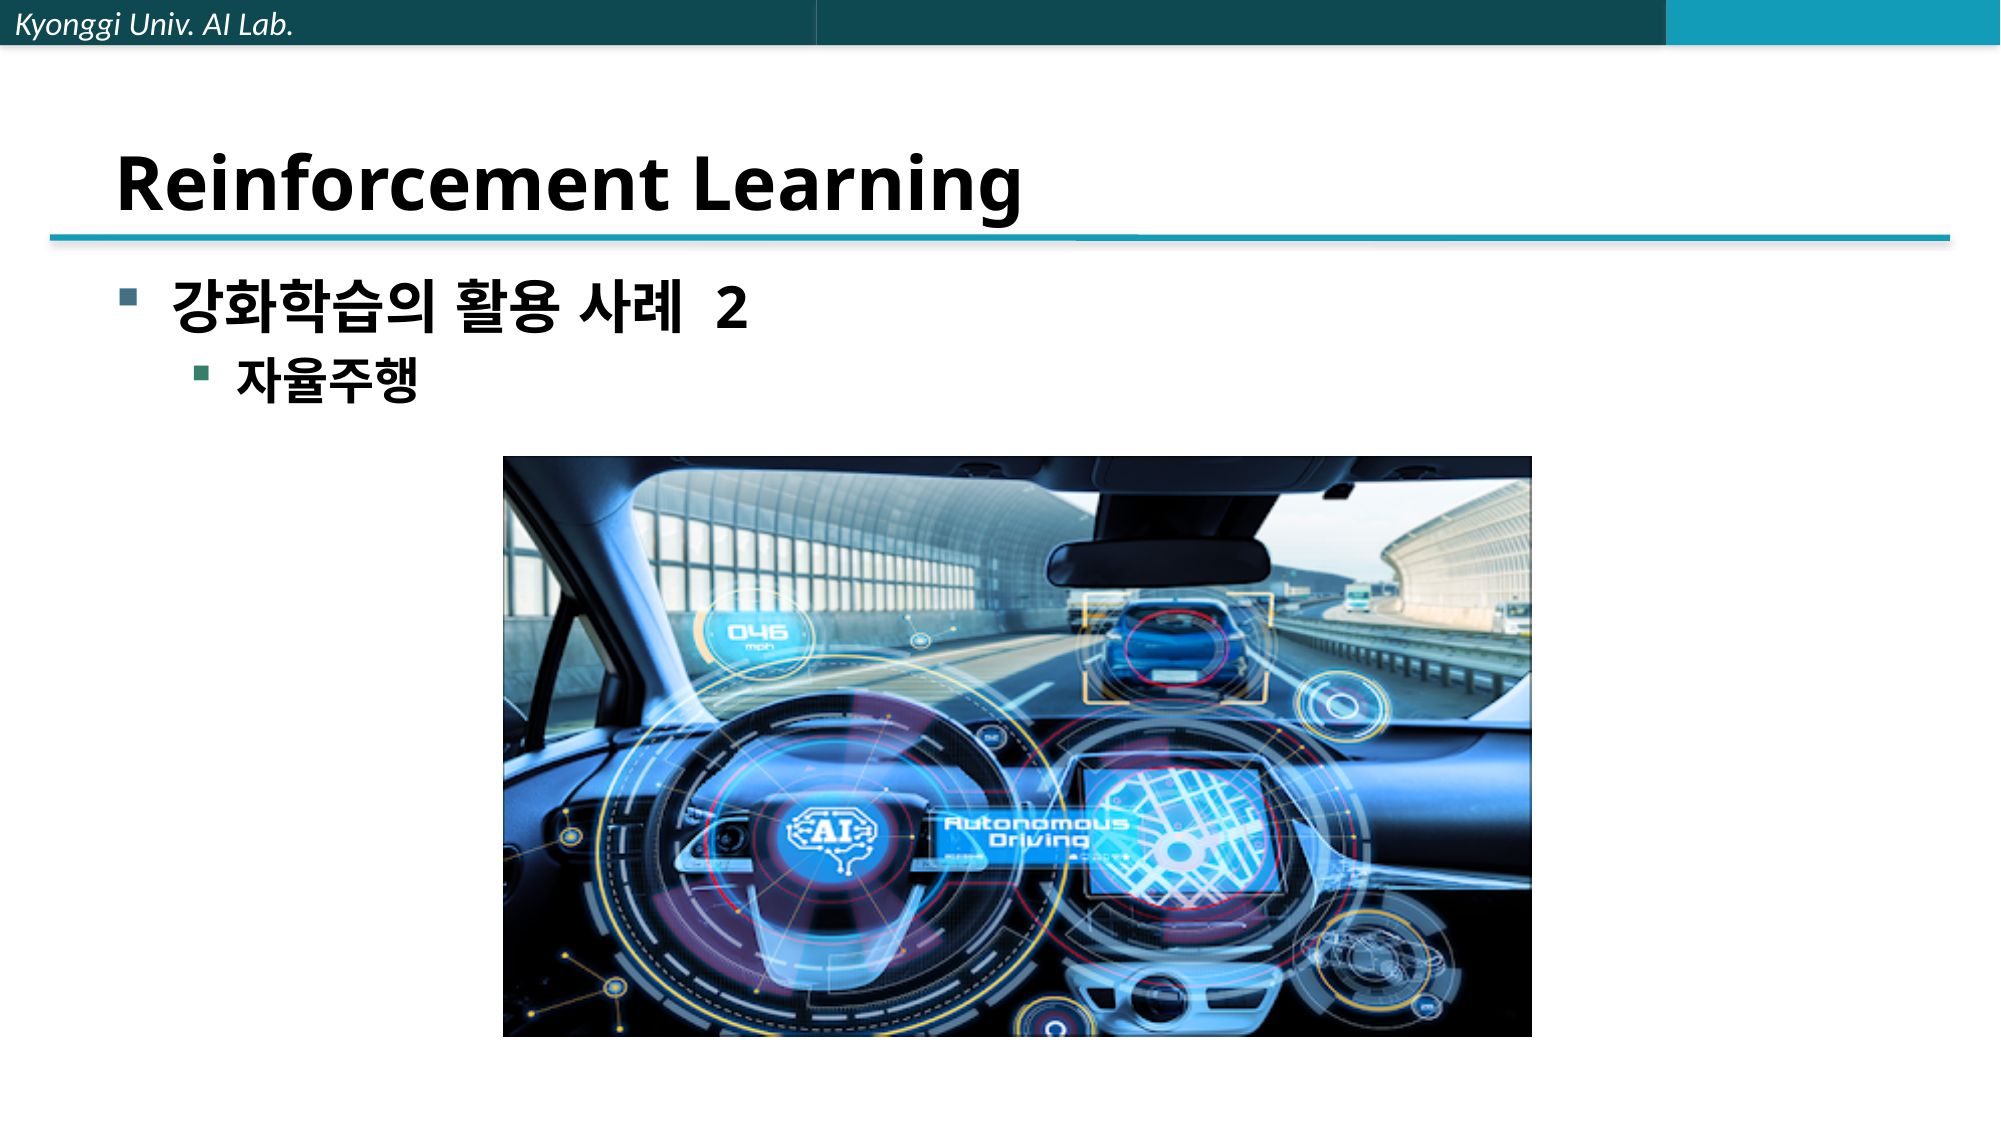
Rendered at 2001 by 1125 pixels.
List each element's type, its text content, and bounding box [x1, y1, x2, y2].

list 강화학습의 활용 사례 2 자율주행 [99, 262, 1900, 1075]
picture [503, 455, 1532, 1037]
title Reinforcement Learning [99, 45, 1900, 233]
